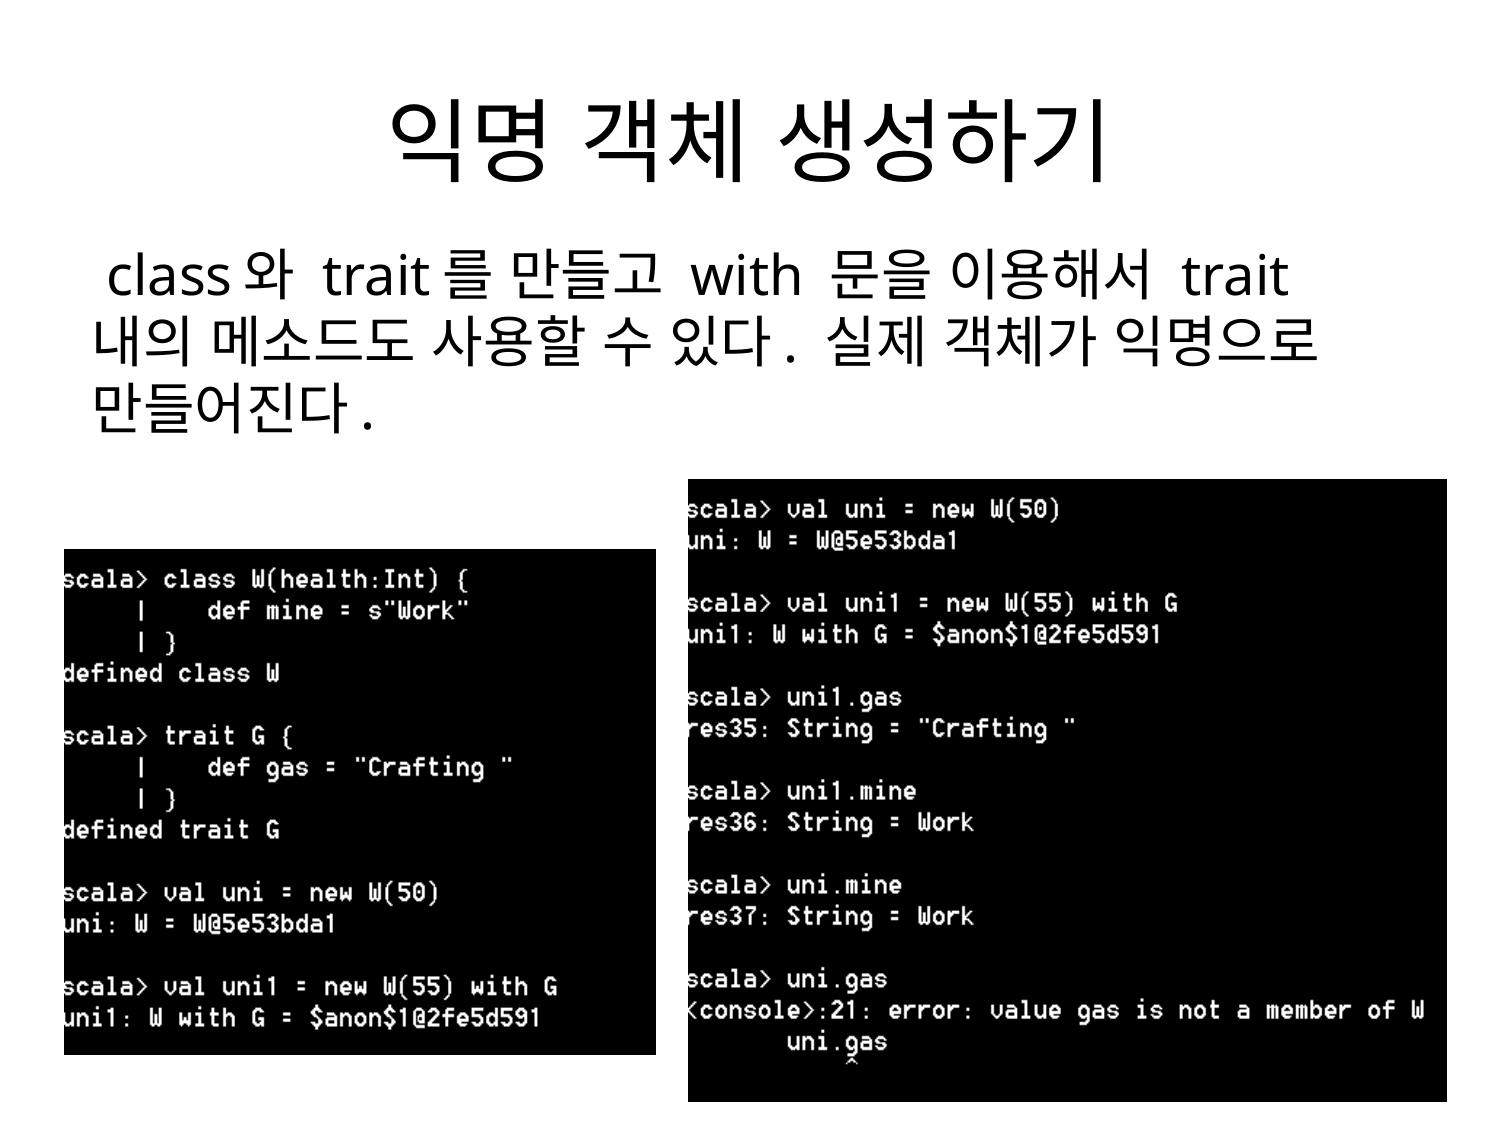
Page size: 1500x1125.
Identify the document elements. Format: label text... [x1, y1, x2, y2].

picture [688, 479, 1448, 1102]
title 익명 객체 생성하기 [75, 45, 1425, 233]
picture [64, 549, 656, 1055]
list class와 trait를 만들고 with 문을 이용해서 trait 내의 메소드도 사용할 수 있다. 실제 객체가 익명으로 만들어진다. [76, 231, 1402, 449]
